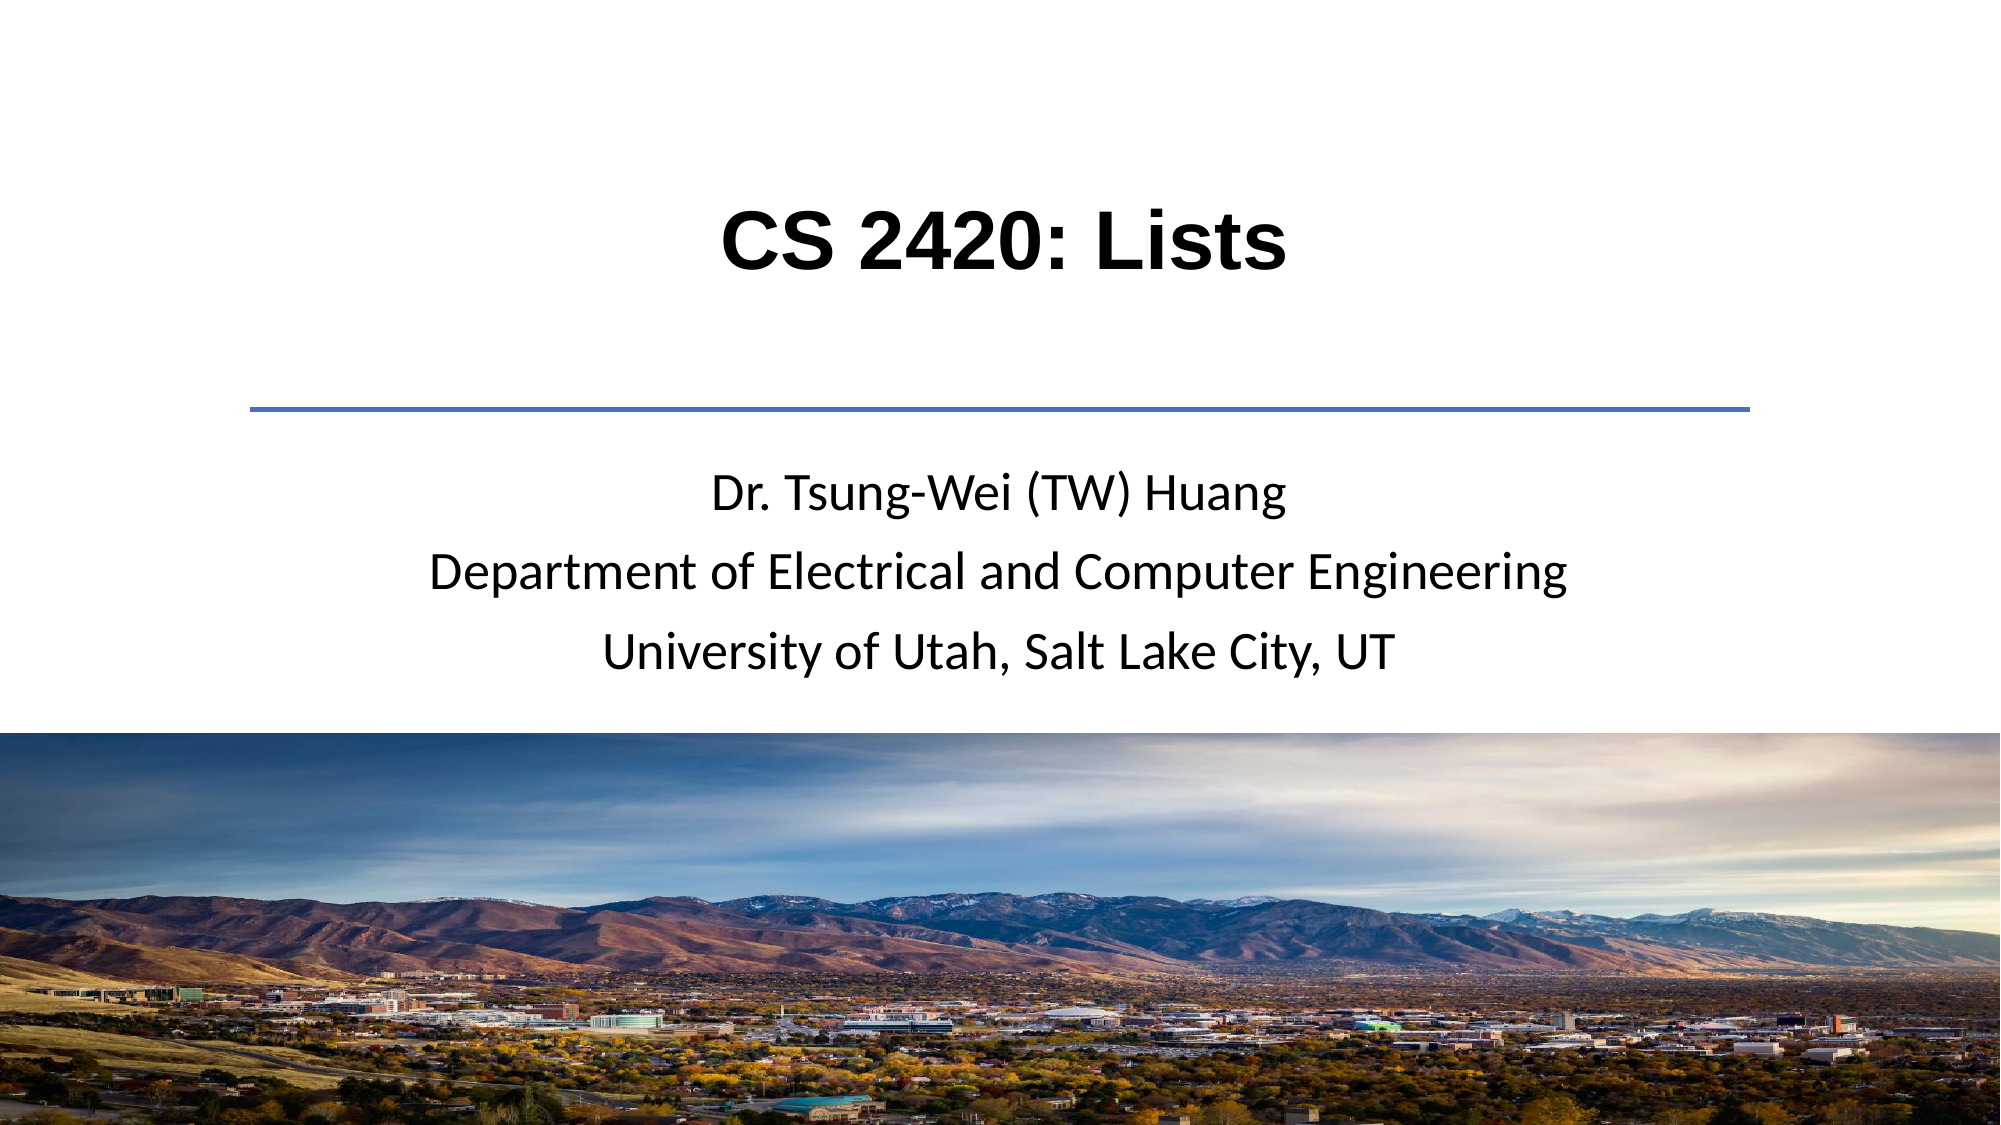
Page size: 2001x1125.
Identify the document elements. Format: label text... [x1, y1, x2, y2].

picture [0, 733, 2000, 1125]
subtitle Dr. Tsung-Wei (TW) Huang Department of Electrical and Computer Engineering University of Utah, Salt Lake City, UT [249, 456, 1750, 728]
title CS 2420: Lists [151, 127, 1858, 358]
